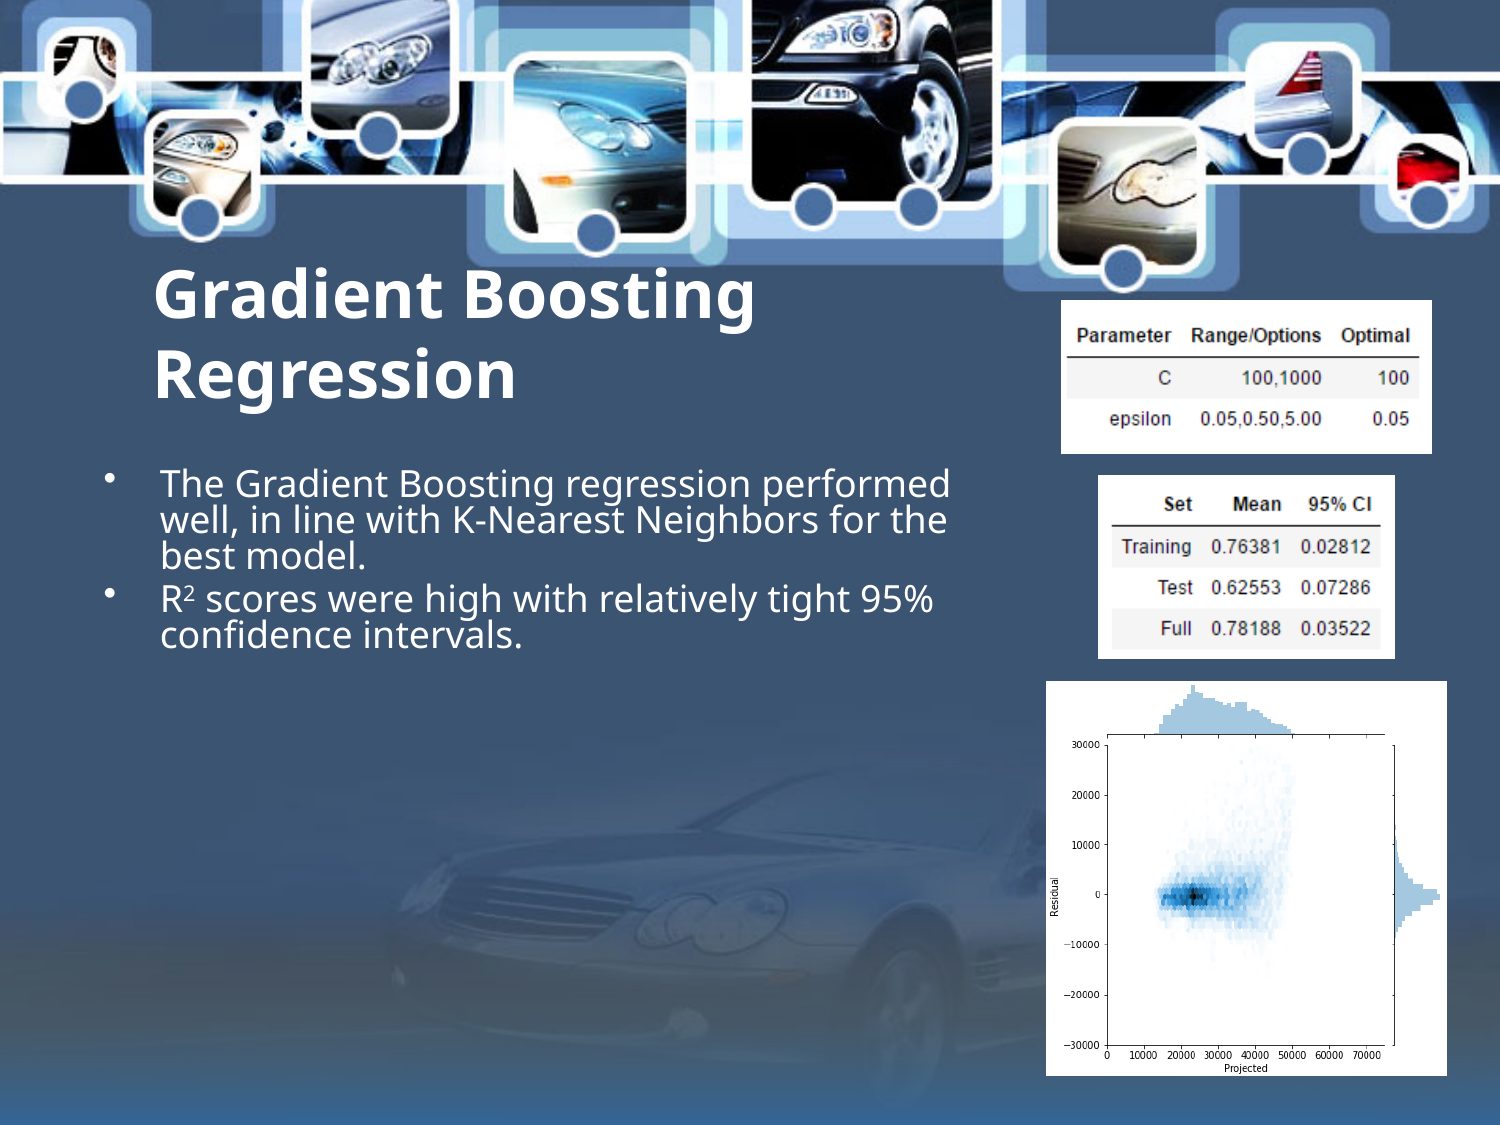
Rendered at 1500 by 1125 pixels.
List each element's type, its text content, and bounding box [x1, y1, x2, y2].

list The Gradient Boosting regression performed well, in line with K-Nearest Neighbors for the best model. R2 scores were high with relatively tight 95% confidence intervals. [88, 408, 987, 1059]
title Gradient Boosting Regression [137, 278, 965, 386]
picture [0, 0, 1500, 1076]
